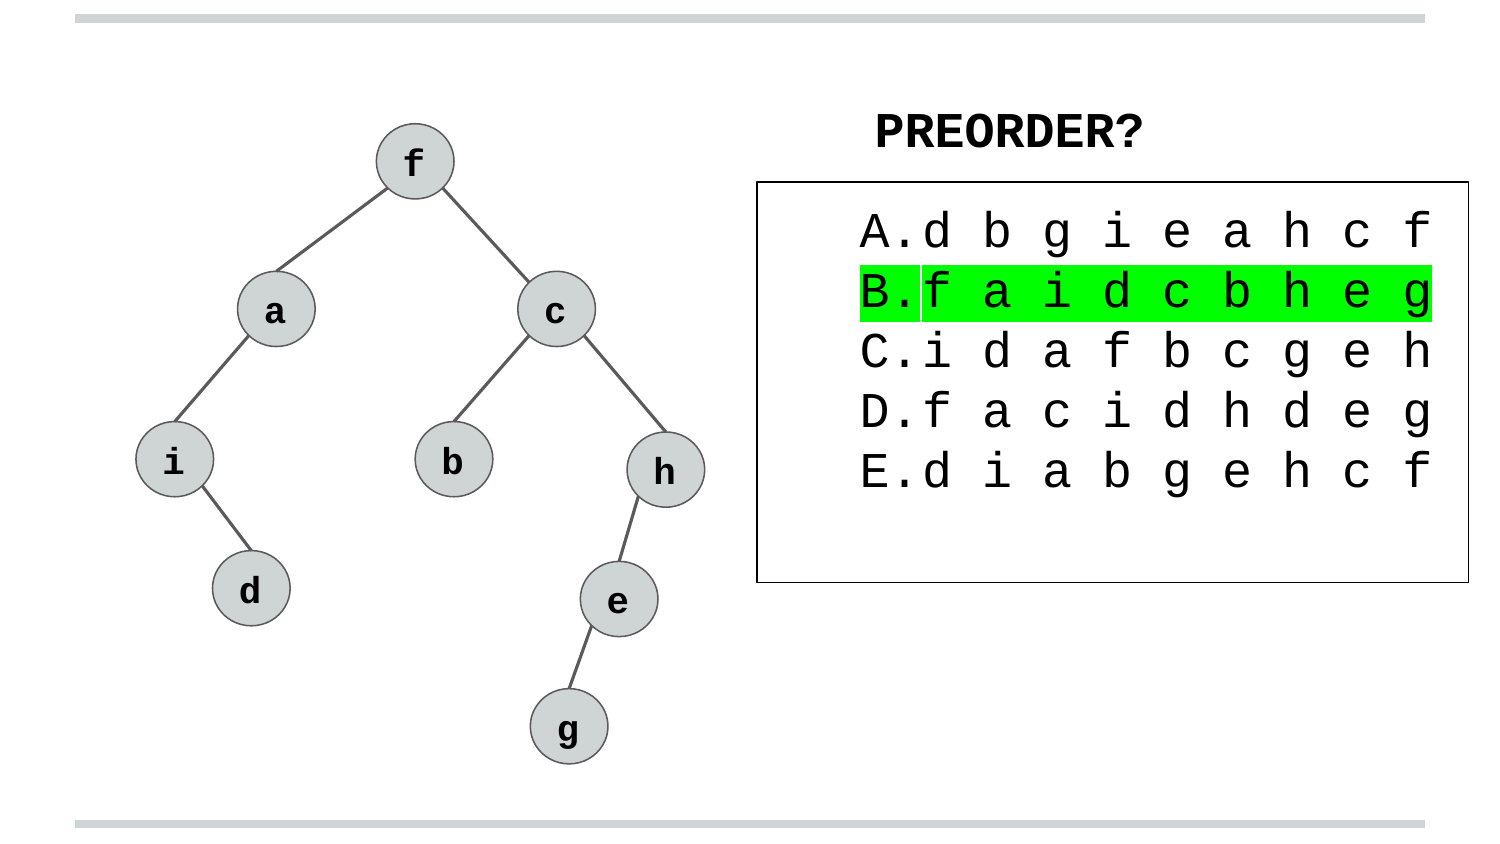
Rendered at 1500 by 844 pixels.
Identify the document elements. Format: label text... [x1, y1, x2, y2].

text_box g [530, 689, 608, 764]
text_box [583, 335, 667, 433]
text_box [201, 485, 252, 551]
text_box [453, 335, 530, 422]
text_box a [237, 271, 316, 347]
text_box b [415, 422, 493, 497]
text_box f [376, 123, 455, 199]
text_box d [212, 551, 291, 626]
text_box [568, 625, 592, 689]
text_box c [517, 271, 596, 347]
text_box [618, 495, 639, 562]
text_box e [580, 561, 658, 637]
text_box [174, 335, 250, 422]
text_box d b g i e a h c f f a i d c b h e g i d a f b c g e h f a c i d h d e g d i a b g e h c f [757, 182, 1469, 583]
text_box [275, 187, 388, 272]
text_box h [627, 432, 705, 508]
text_box i [135, 421, 214, 497]
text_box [442, 187, 530, 283]
text_box PREORDER? [834, 82, 1185, 182]
